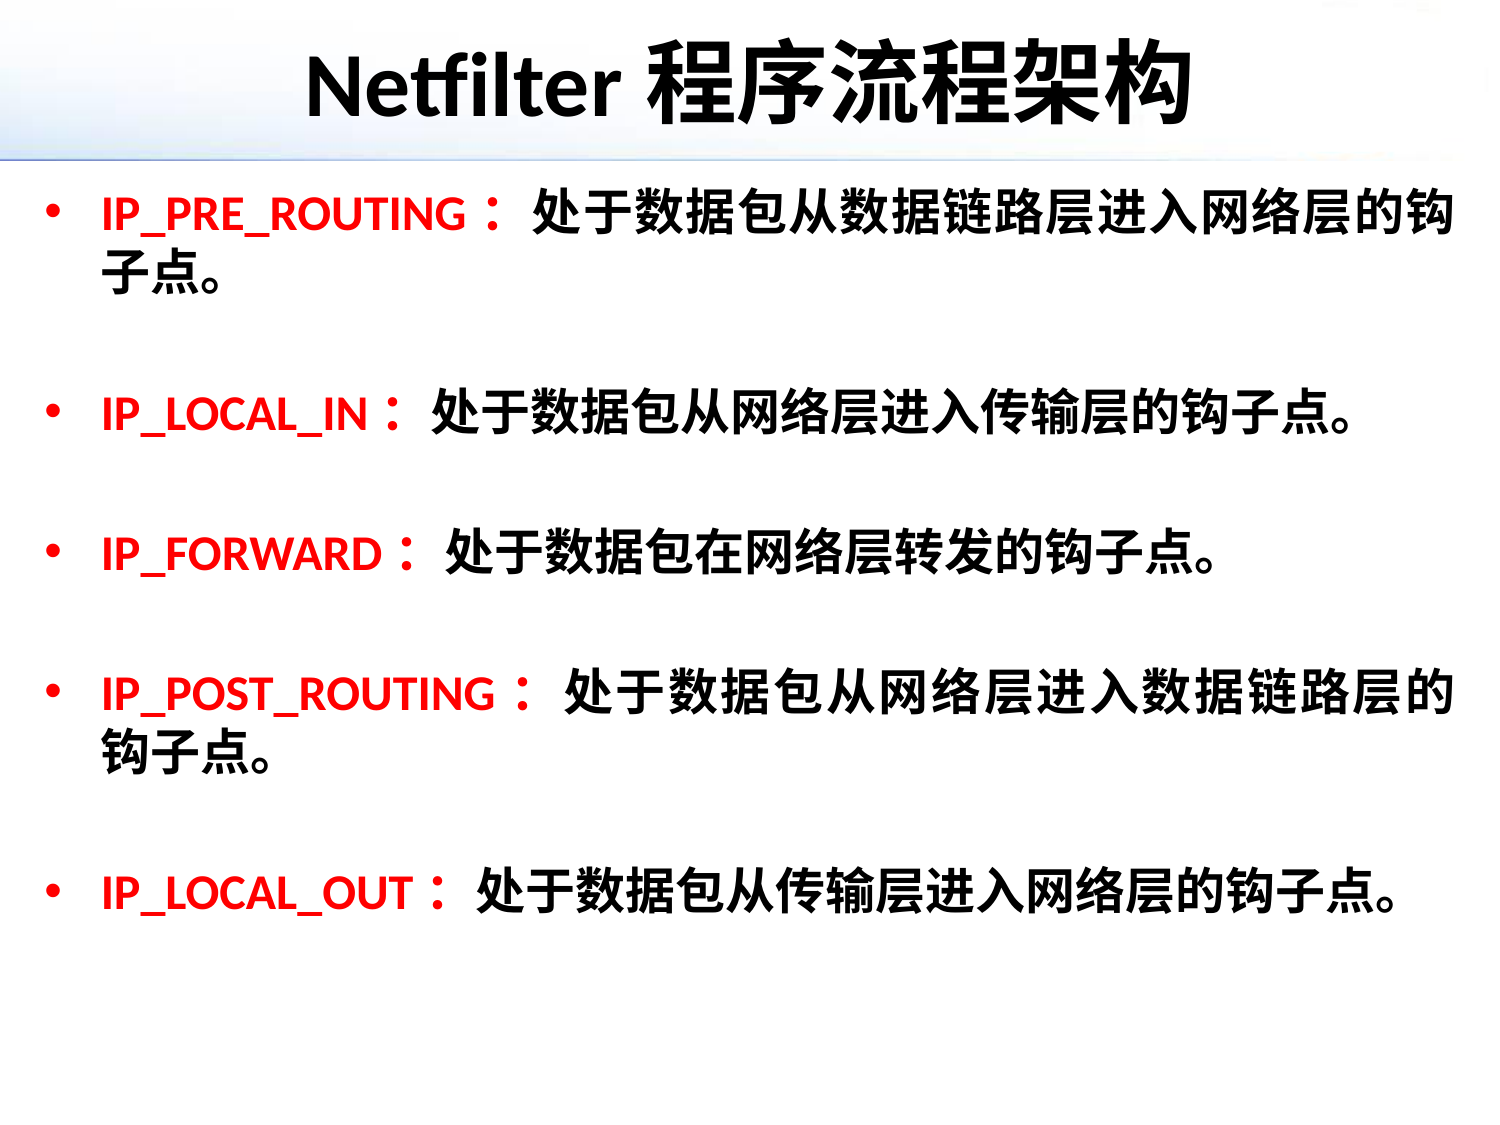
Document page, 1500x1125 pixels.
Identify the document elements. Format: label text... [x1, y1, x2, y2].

title Netfilter程序流程架构 [29, 11, 1471, 150]
list IP_PRE_ROUTING：处于数据包从数据链路层进入网络层的钩子点。 IP_LOCAL_IN：处于数据包从网络层进入传输层的钩子点。 IP_FORWARD：处于数据包在网络层转发的钩子点。 IP_POST_ROUTING：处于数据包从网络层进入数据链路层的钩子点。 IP_LOCAL_OUT：处于数据包从传输层进入网络层的钩子点。 [29, 172, 1471, 1031]
picture [0, 0, 1500, 161]
